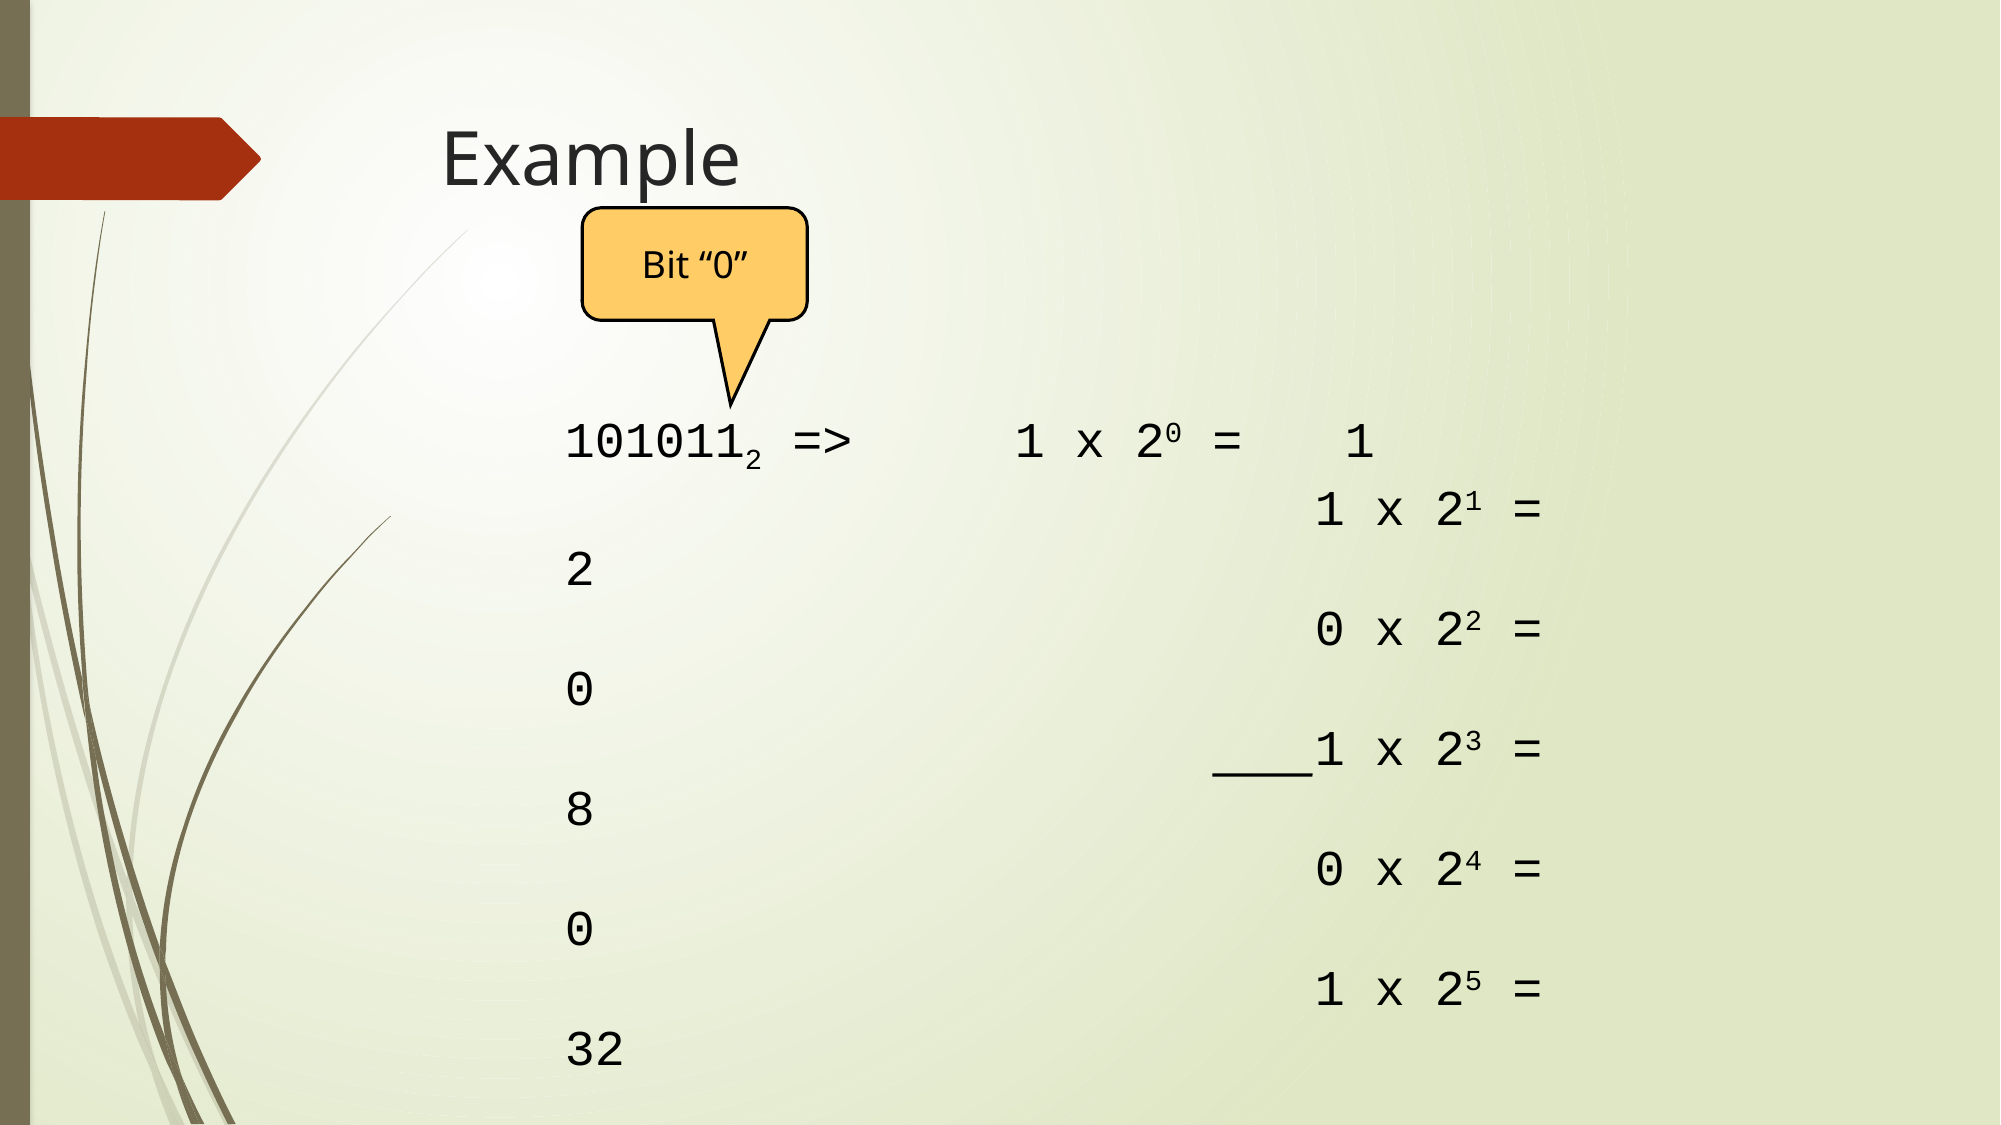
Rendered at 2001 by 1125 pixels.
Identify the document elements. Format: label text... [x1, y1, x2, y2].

text_box 1010112 => 1 x 20 = 1 1 x 21 = 2 0 x 22 = 0 1 x 23 = 8 0 x 24 = 0 1 x 25 = 32 4310 [549, 399, 1638, 1125]
title Example [425, 102, 1888, 313]
text_box Bit “0” [582, 207, 808, 405]
